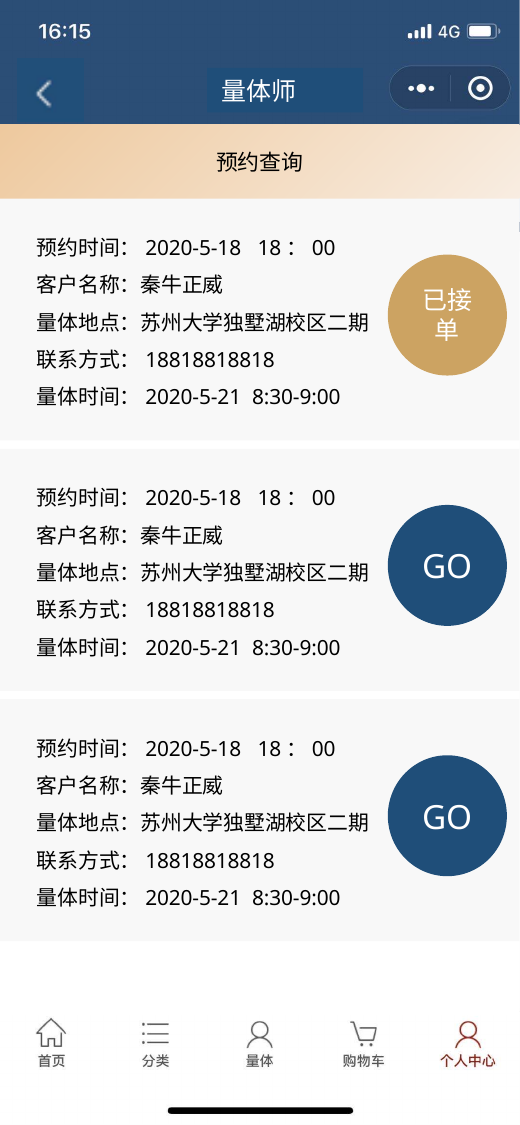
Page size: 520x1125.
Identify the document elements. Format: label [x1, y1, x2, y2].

text_box [0, 0, 520, 1125]
